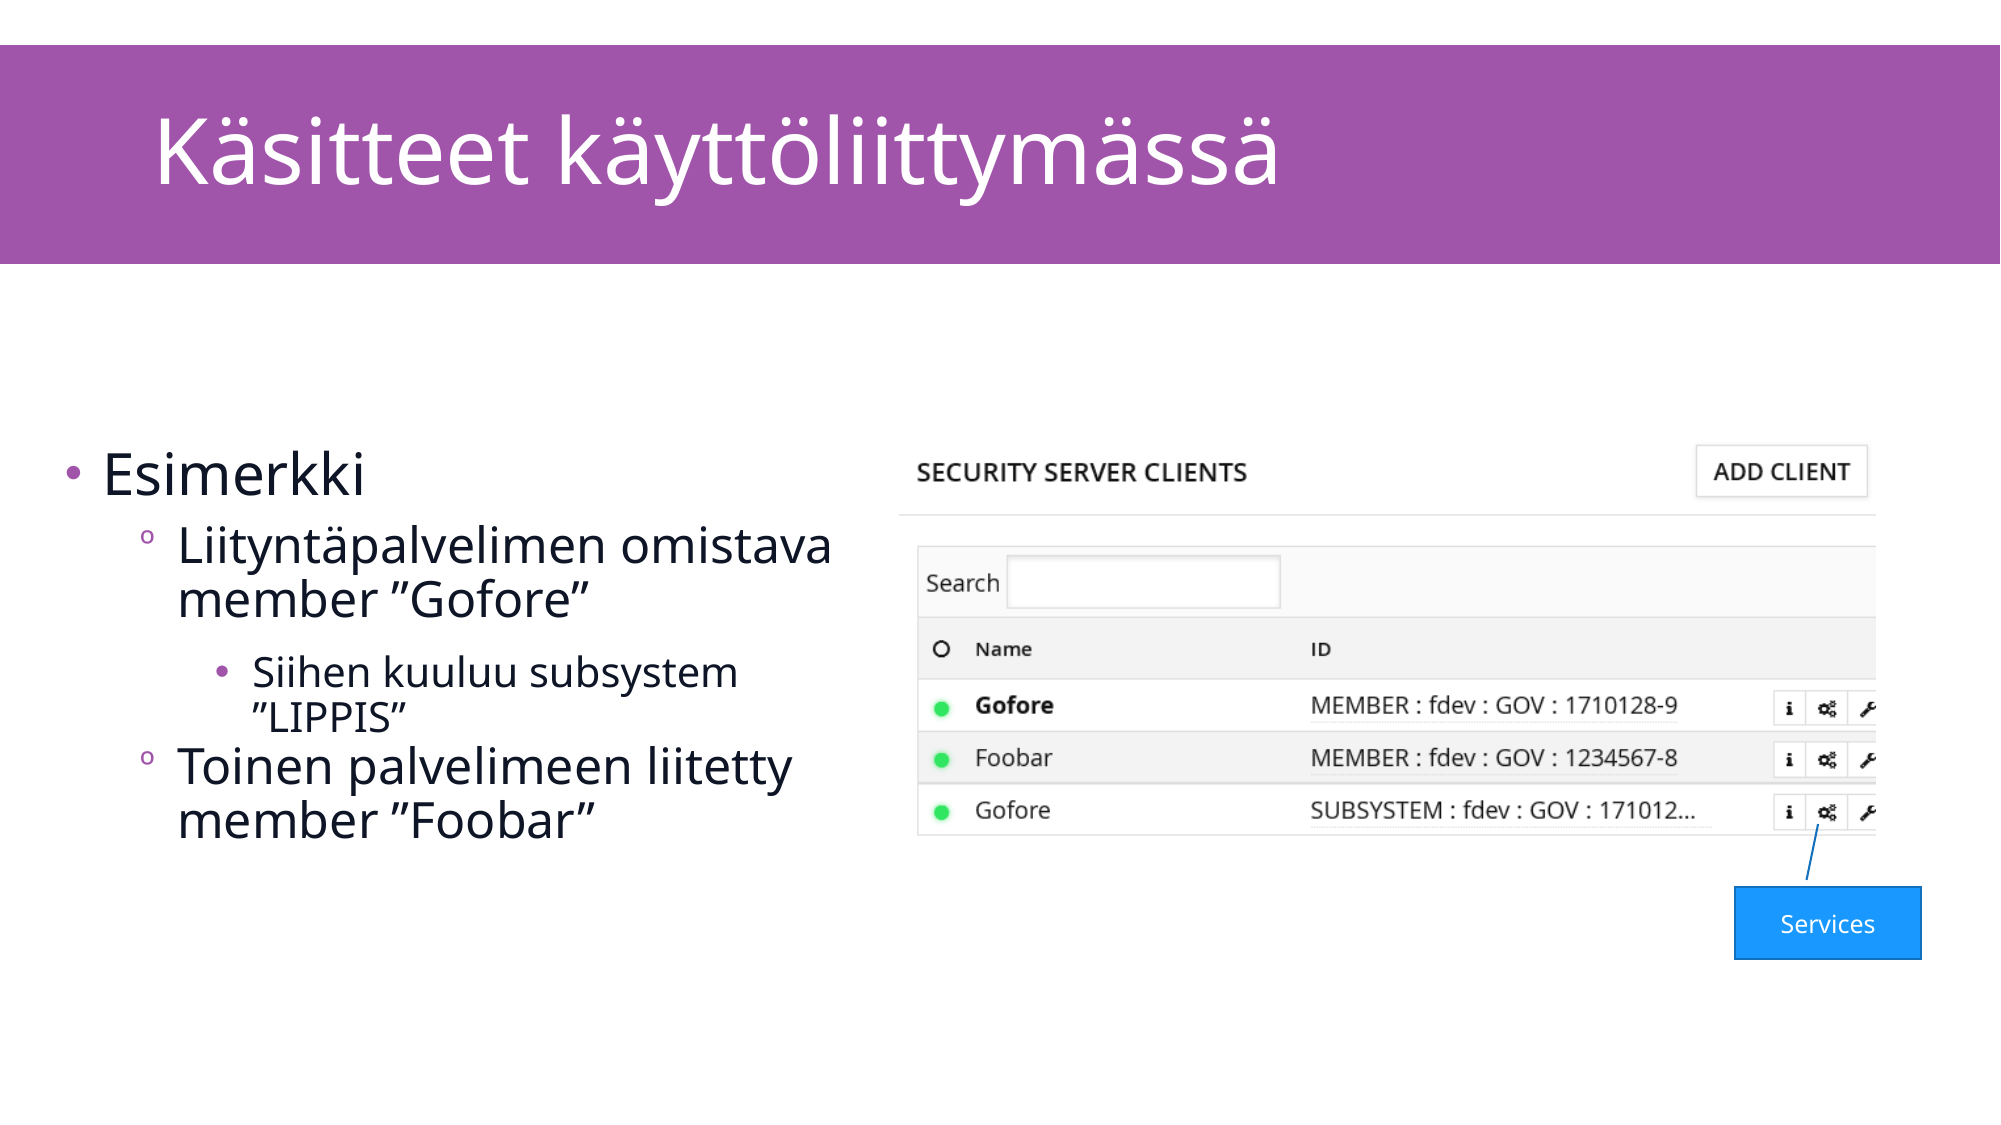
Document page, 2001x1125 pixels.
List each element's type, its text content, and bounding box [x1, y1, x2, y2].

text_box Services [1805, 849, 1814, 881]
list Esimerkki Liityntäpalvelimen omistava member ”Gofore” Siihen kuuluu subsystem ”LIPPIS” Toinen palvelimeen liitetty member ”Foobar” [49, 437, 900, 1095]
text_box Services [1734, 886, 1922, 960]
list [899, 437, 1876, 849]
title Käsitteet käyttöliittymässä [137, 45, 1863, 264]
